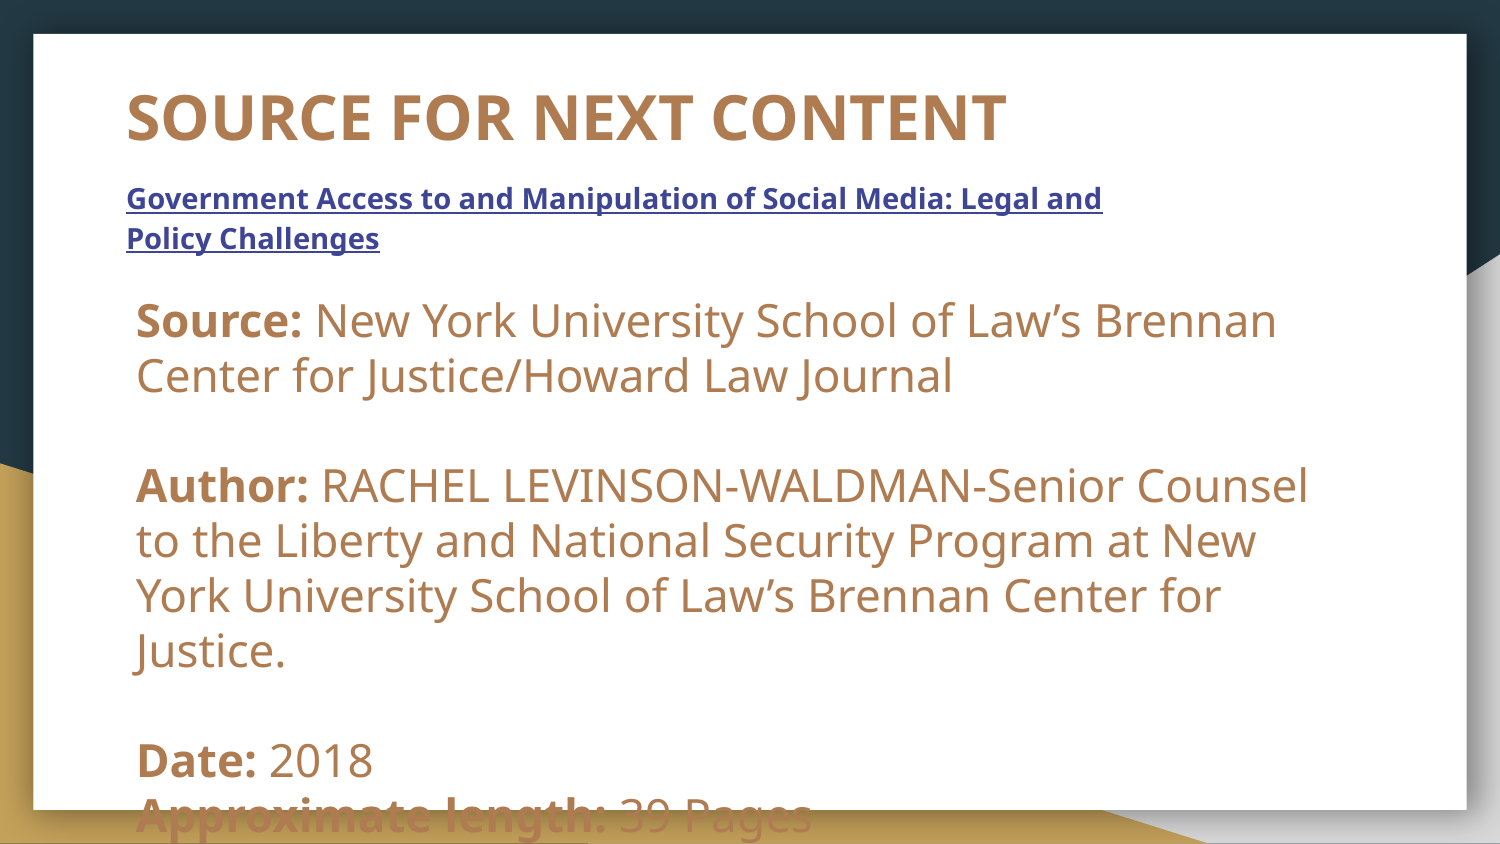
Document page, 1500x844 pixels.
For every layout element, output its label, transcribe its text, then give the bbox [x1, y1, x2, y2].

list Source: New York University School of Law’s Brennan Center for Justice/Howard Law Journal Author: RACHEL LEVINSON-WALDMAN-Senior Counsel to the Liberty and National Security Program at New York University School of Law’s Brennan Center for Justice. Date: 2018 Approximate length: 39 Pages [120, 276, 1360, 621]
subtitle Government Access to and Manipulation of Social Media: Legal and Policy Challenges [111, 165, 1306, 230]
title SOURCE FOR NEXT CONTENT [111, 63, 1306, 165]
